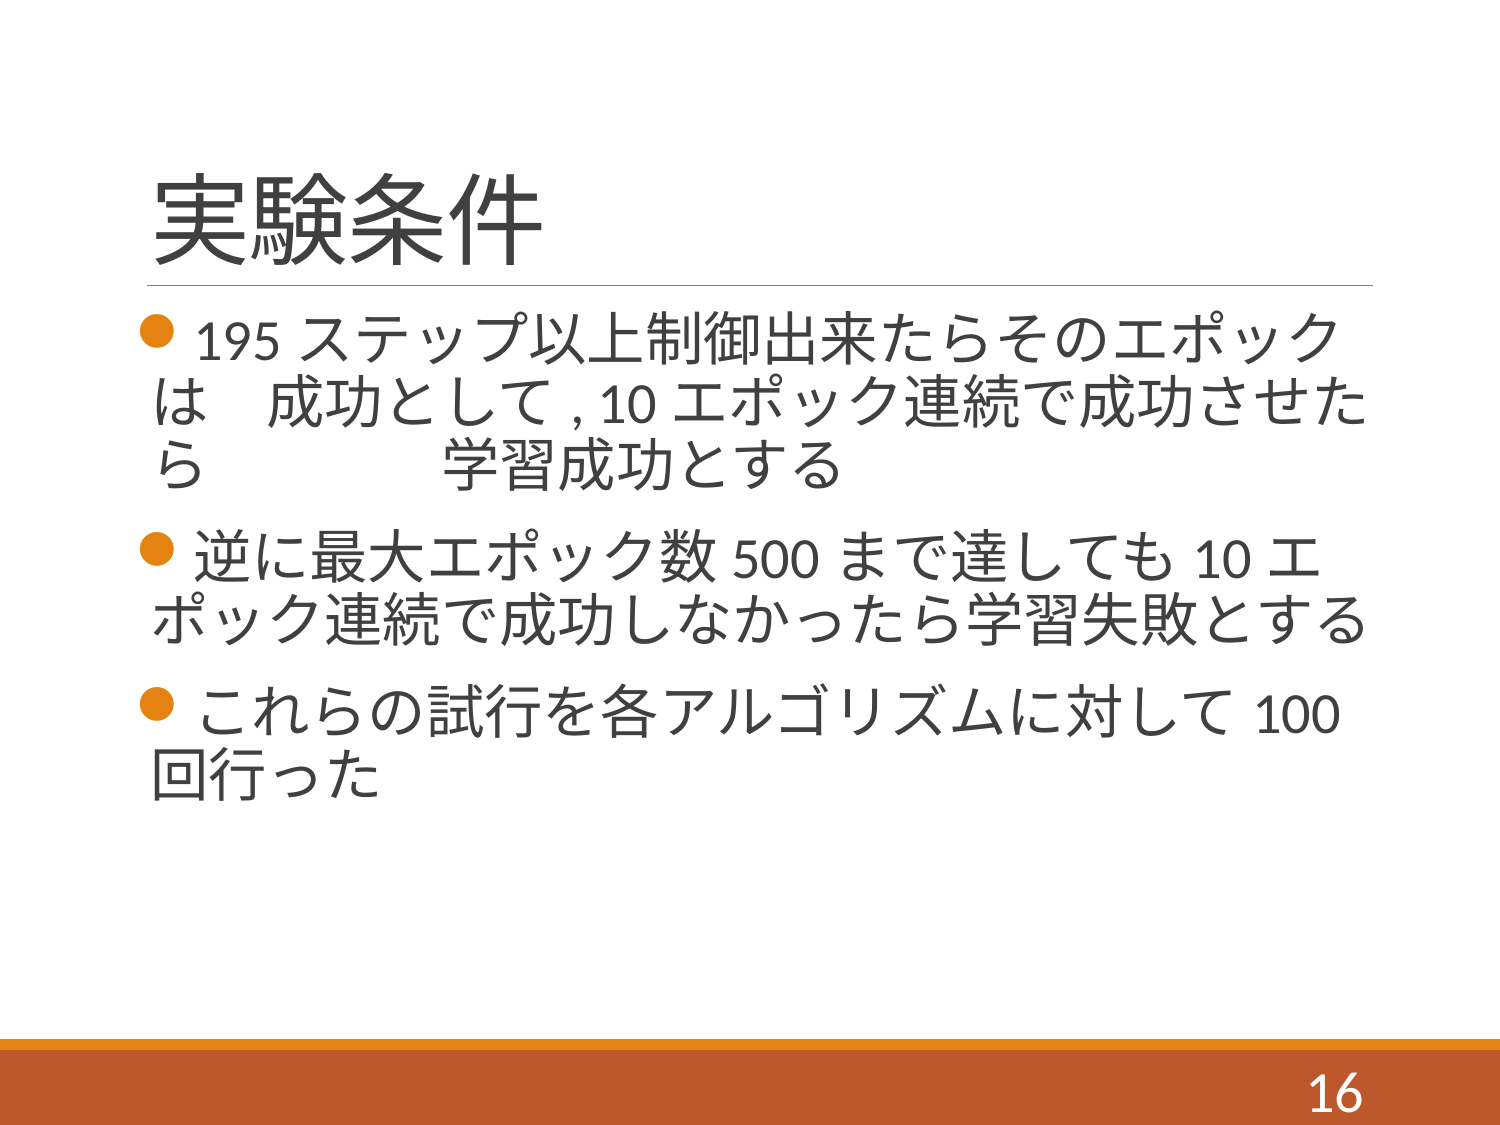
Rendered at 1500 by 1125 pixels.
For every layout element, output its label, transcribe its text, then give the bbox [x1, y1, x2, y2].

list 195ステップ以上制御出来たらそのエポックは 成功として, 10エポック連続で成功させたら 学習成功とする 逆に最大エポック数500まで達しても10エポック連続で成功しなかったら学習失敗とする これらの試行を各アルゴリズムに対して100回行った [135, 302, 1373, 963]
title 実験条件 [135, 47, 1373, 285]
slide_number 16 [1218, 1059, 1380, 1120]
